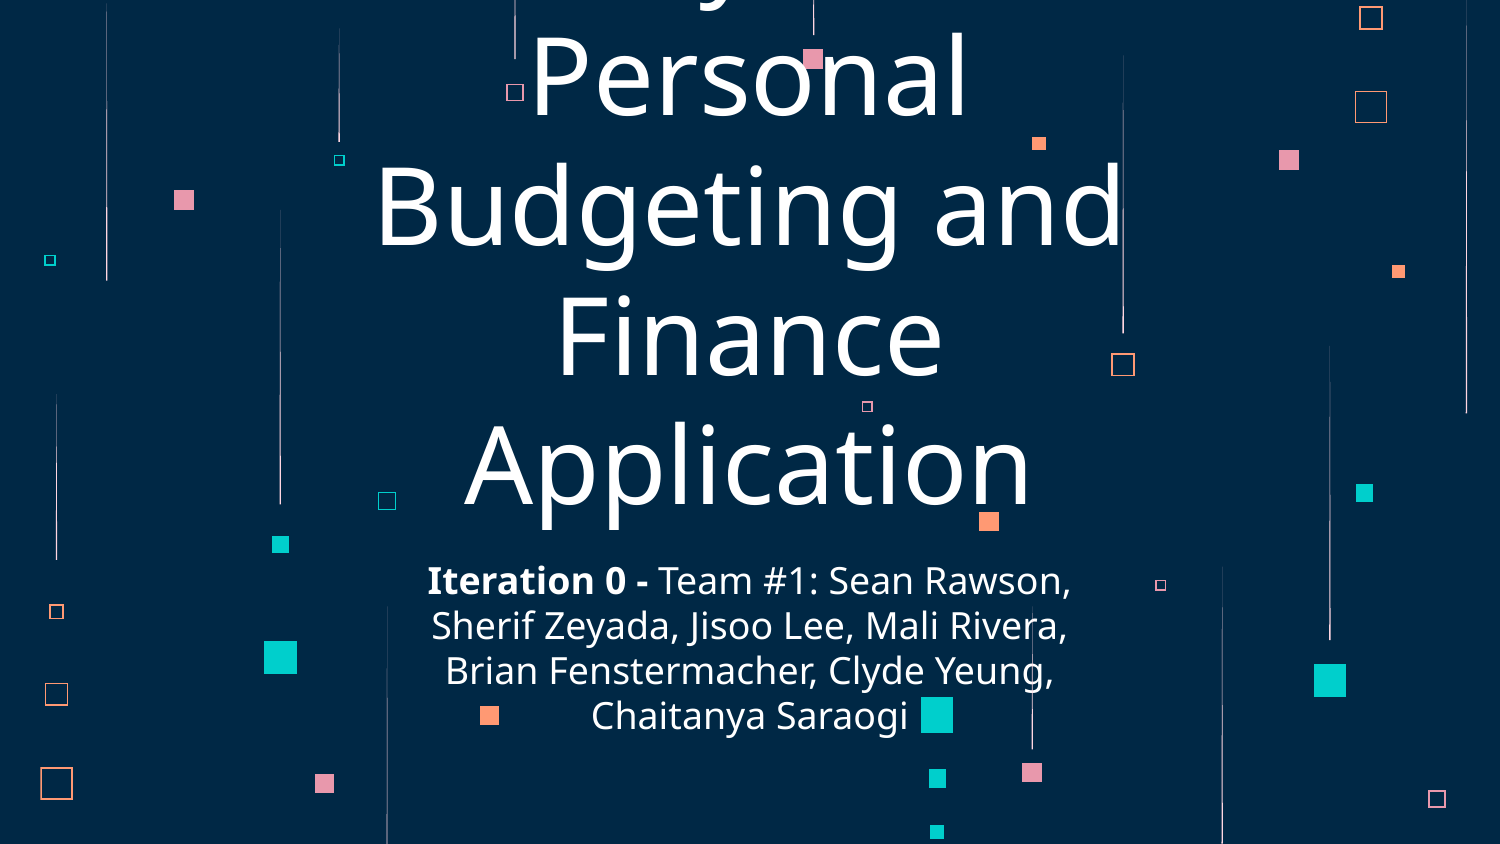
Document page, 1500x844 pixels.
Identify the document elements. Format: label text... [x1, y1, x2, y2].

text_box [263, 209, 297, 675]
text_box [1313, 345, 1347, 698]
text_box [1111, 55, 1135, 376]
text_box [1032, 137, 1046, 151]
subtitle Iteration 0 - Team #1: Sean Rawson, Sherif Zeyada, Jisoo Lee, Mali Rivera, Brian Fenstermacher, Clyde Yeung, Chaitanya Saraogi [374, 542, 1126, 718]
text_box [314, 773, 335, 794]
text_box [479, 705, 500, 726]
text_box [1022, 606, 1043, 783]
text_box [920, 696, 954, 840]
text_box [979, 511, 999, 532]
title PennyWise - Personal Budgeting and Finance Application [256, 137, 1244, 542]
